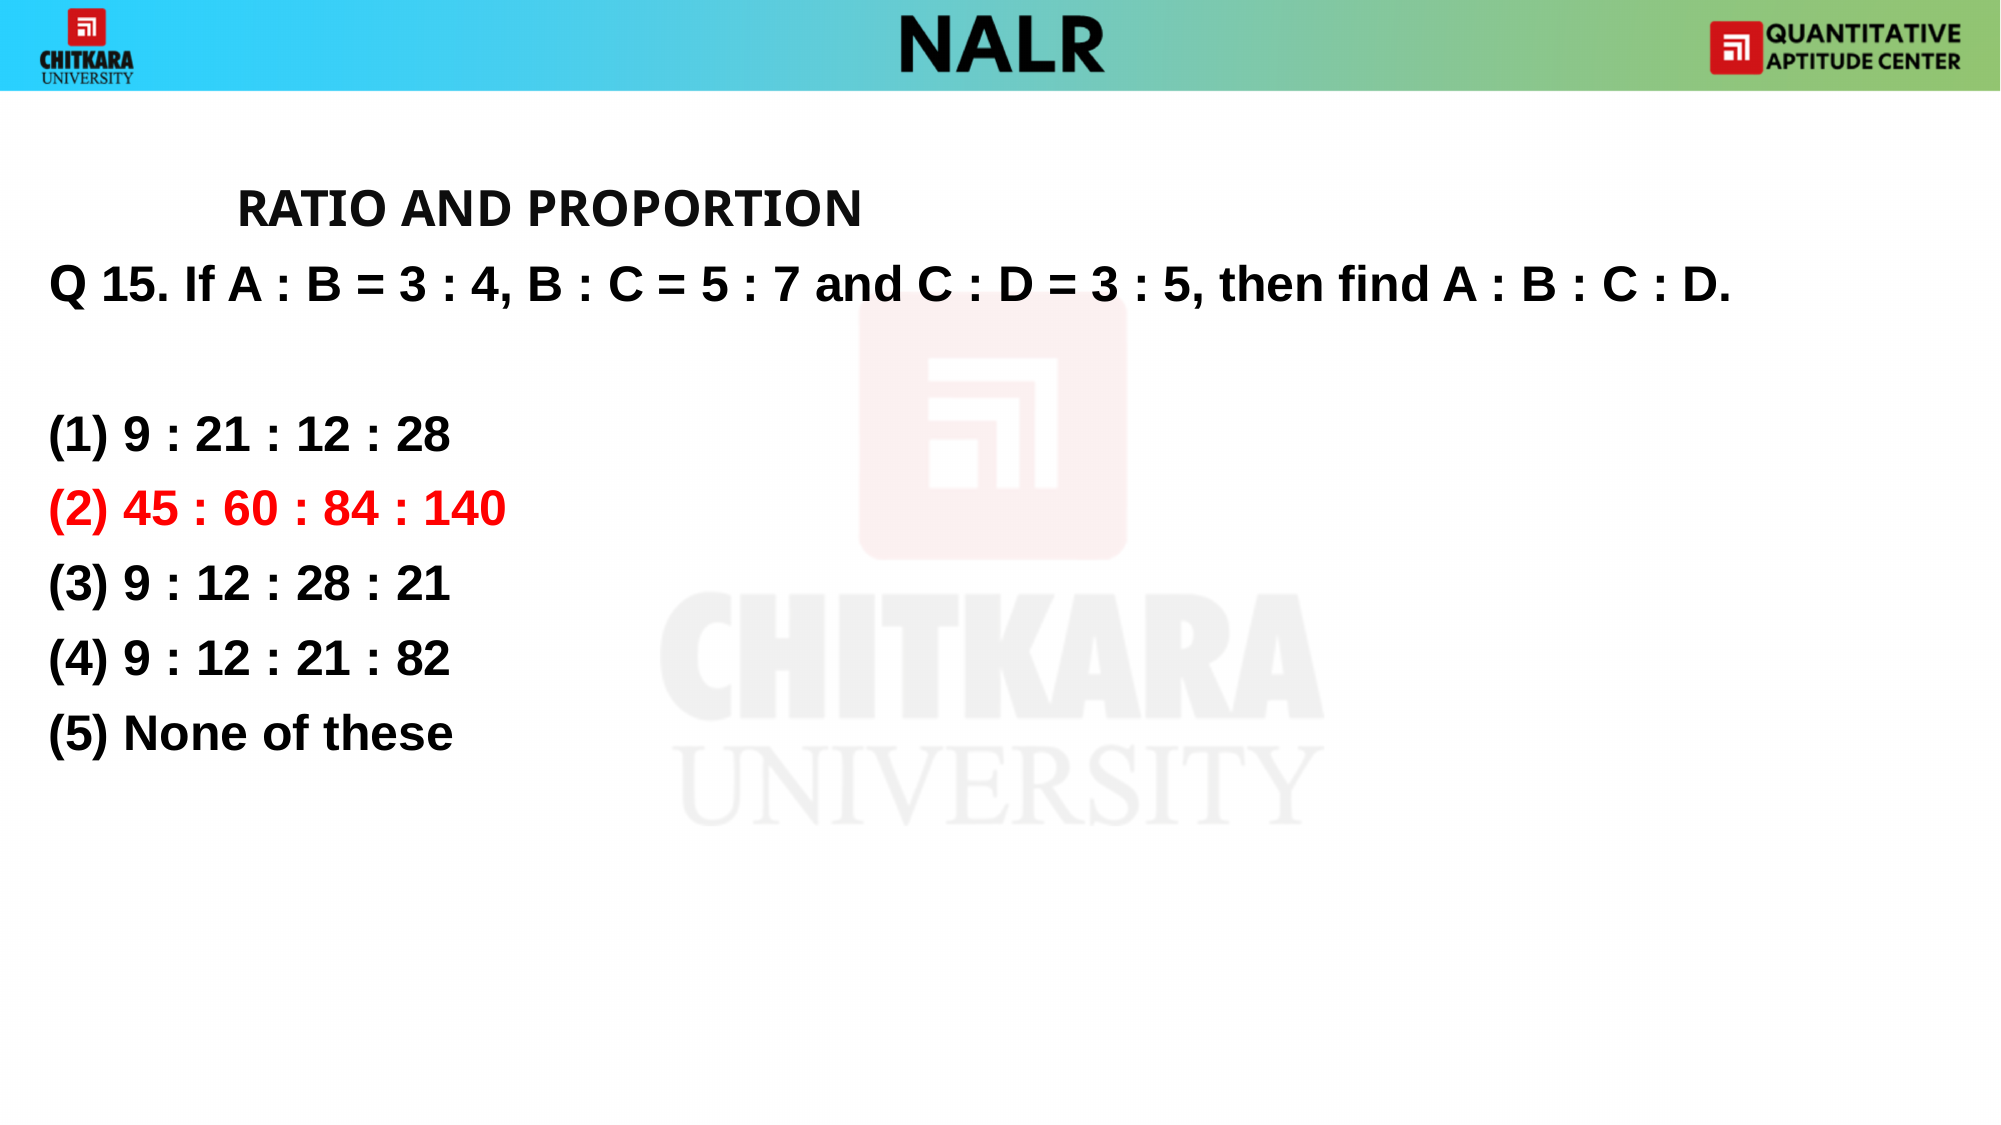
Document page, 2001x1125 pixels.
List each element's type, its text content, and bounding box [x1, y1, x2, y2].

list RATIO AND PROPORTION Q 15. If A : B = 3 : 4, B : C = 5 : 7 and C : D = 3 : 5, then find A : B : C : D. 9 : 21 : 12 : 28 (2) 45 : 60 : 84 : 140 (3) 9 : 12 : 28 : 21 (4) 9 : 12 : 21 : 82 (5) None of these [33, 175, 1959, 1053]
picture [0, 0, 2001, 1125]
title [41, 31, 1959, 142]
